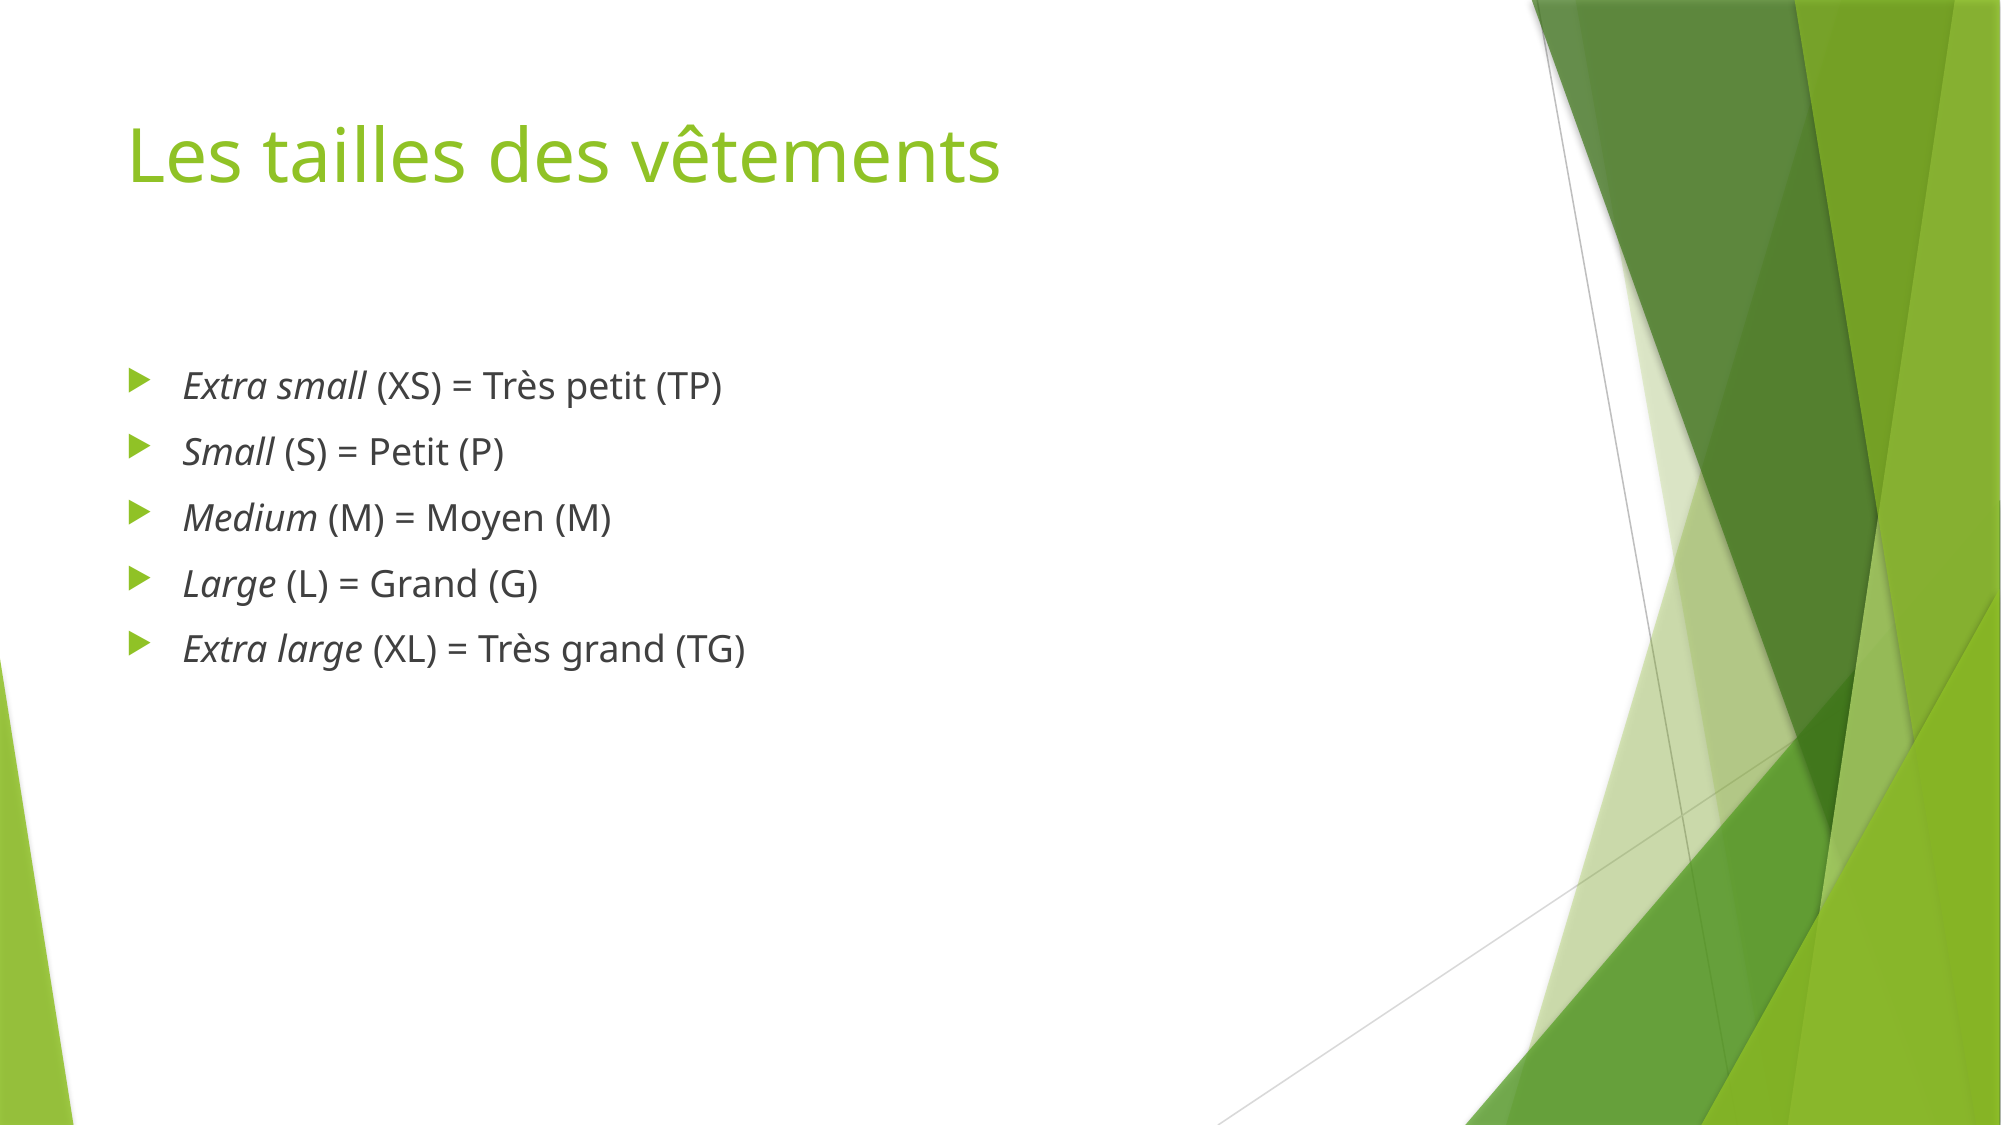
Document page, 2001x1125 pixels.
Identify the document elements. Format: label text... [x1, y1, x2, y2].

title Les tailles des vêtements [111, 99, 1522, 317]
list Extra small (XS) = Très petit (TP) Small (S) = Petit (P) Medium (M) = Moyen (M) Large (L) = Grand (G) Extra large (XL) = Très grand (TG) [111, 354, 1522, 992]
